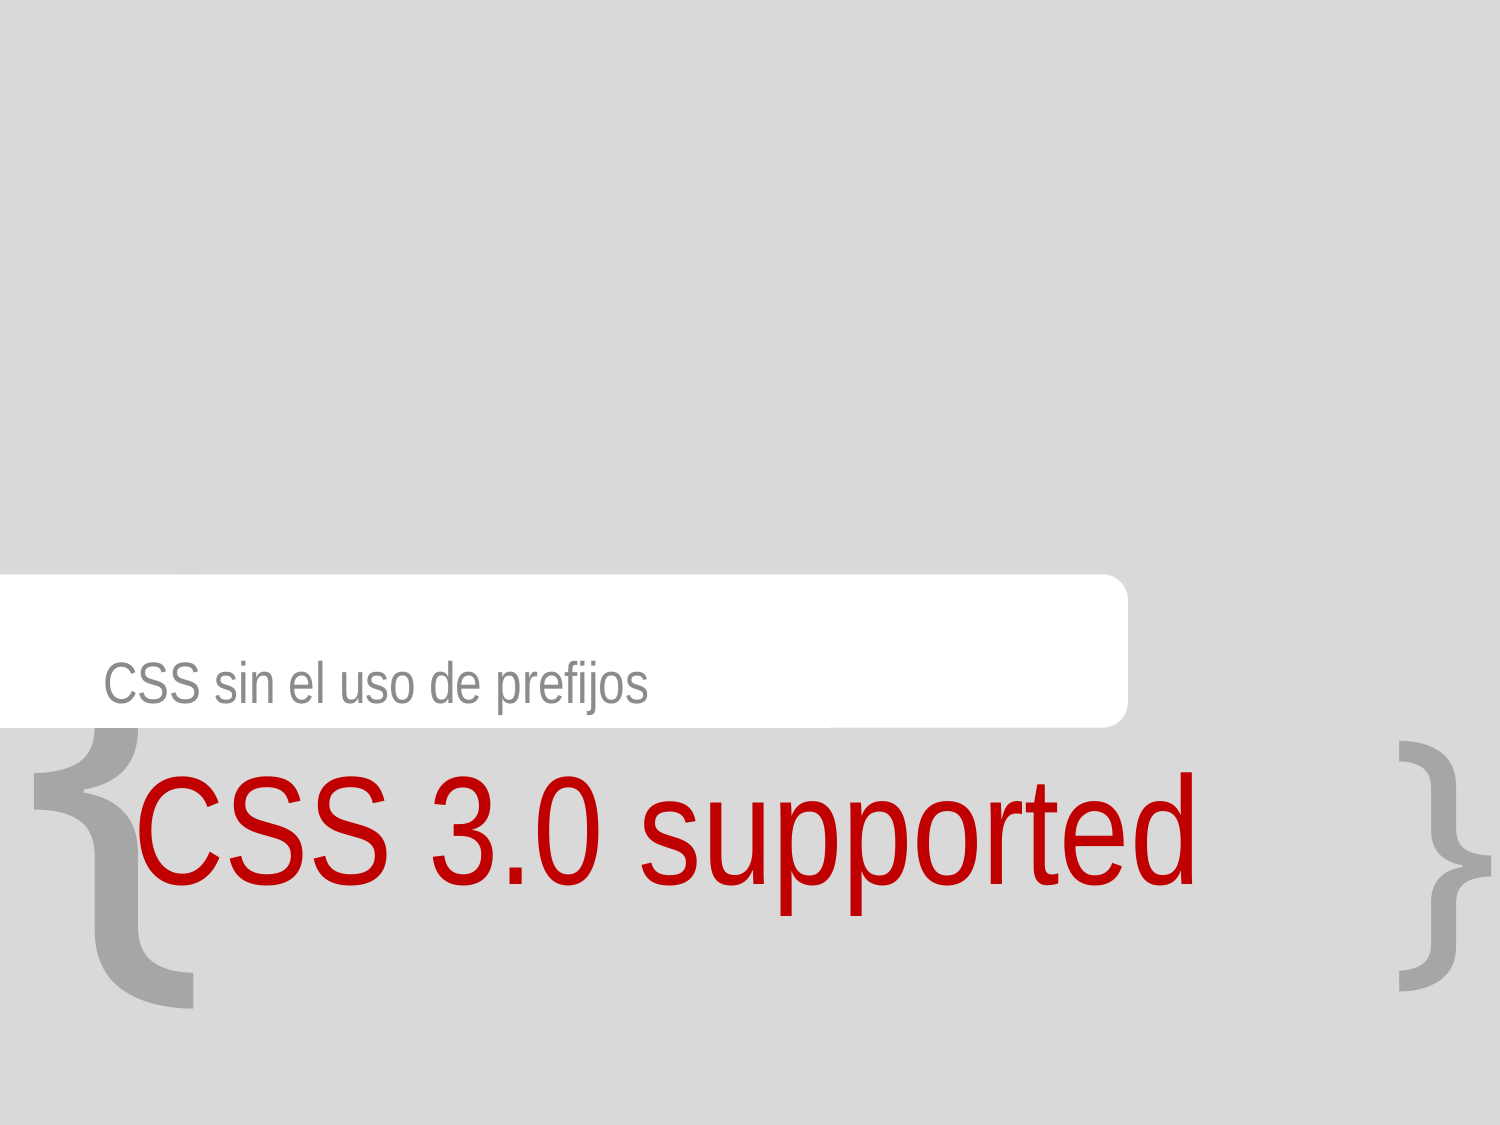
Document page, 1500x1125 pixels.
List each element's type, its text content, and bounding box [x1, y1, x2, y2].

title CSS 3.0 supported [118, 722, 1436, 1125]
list CSS sin el uso de prefijos [88, 574, 1128, 723]
